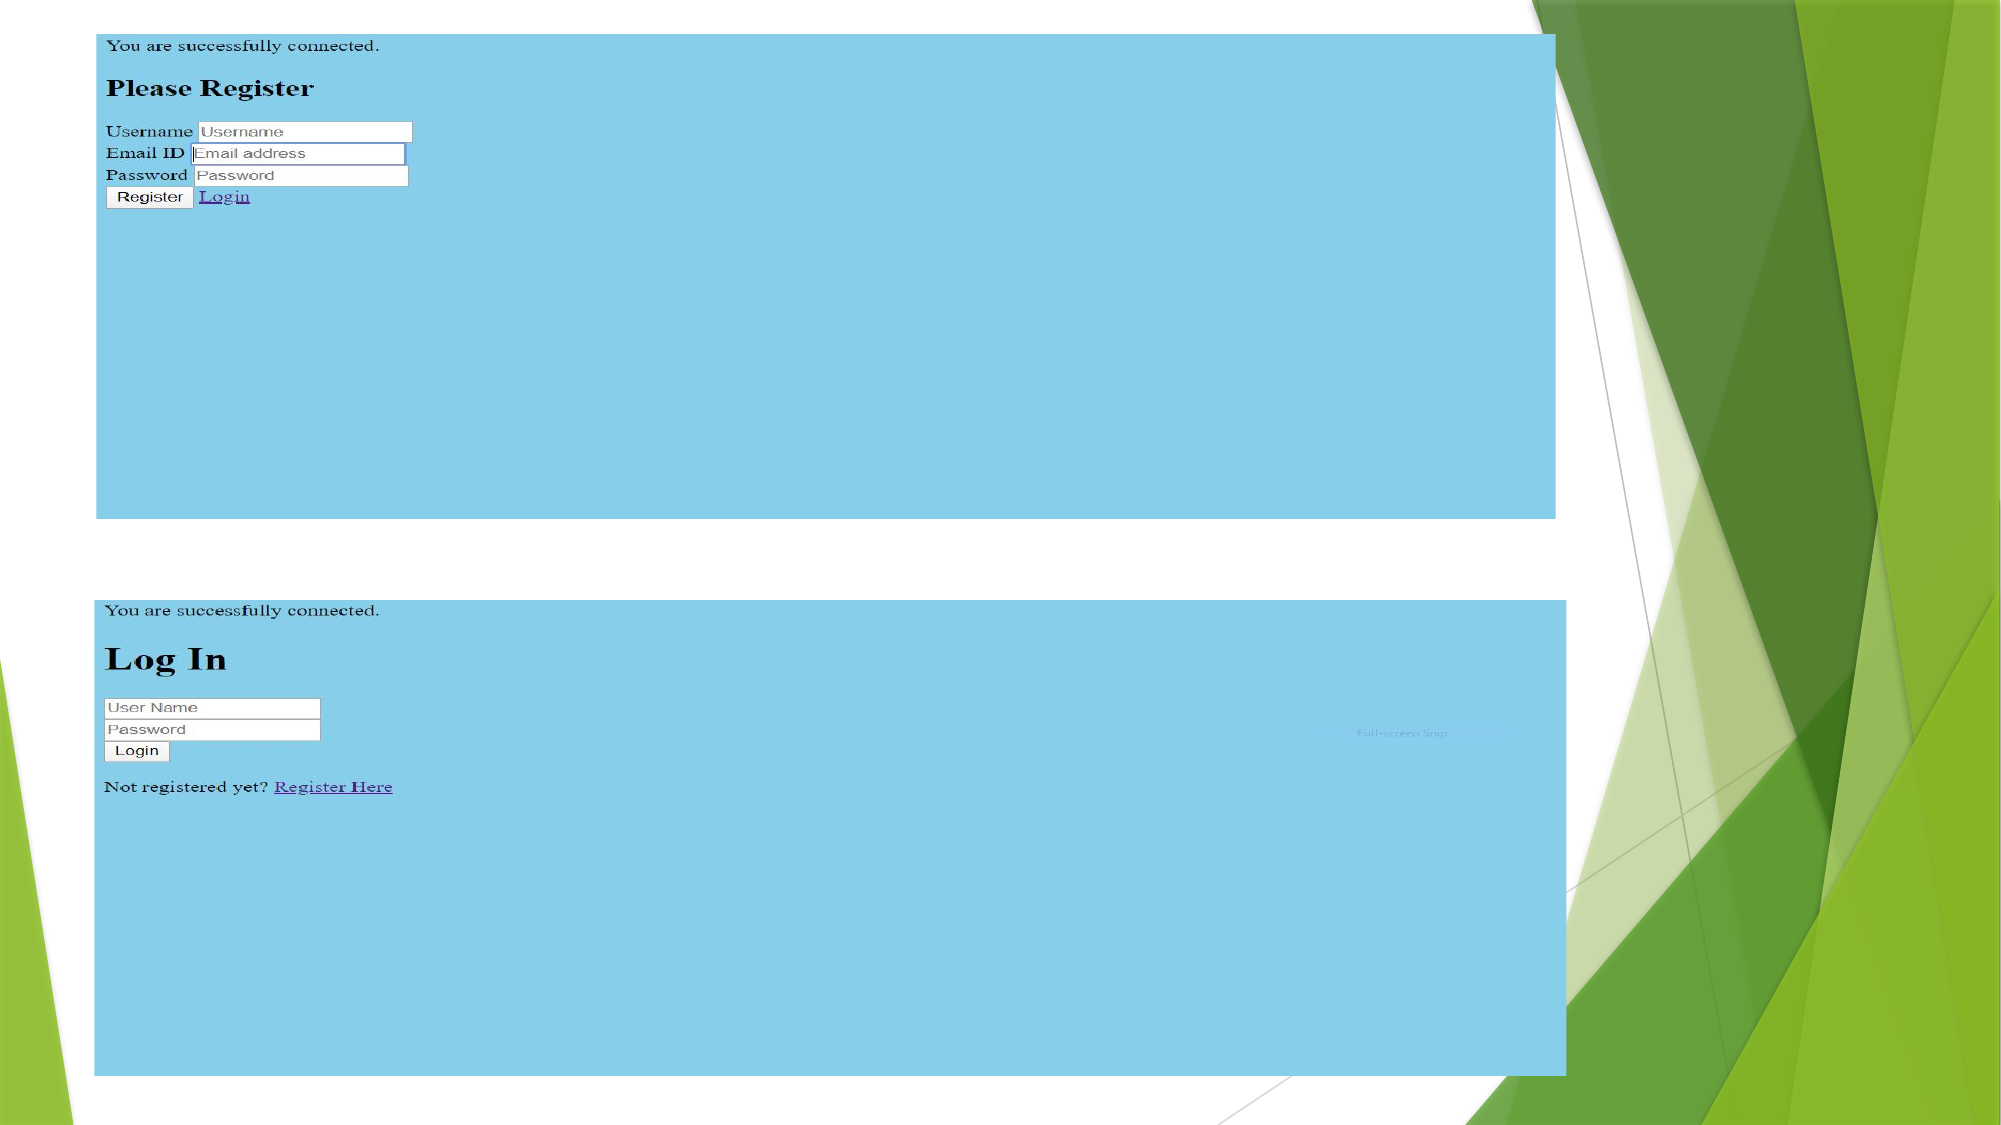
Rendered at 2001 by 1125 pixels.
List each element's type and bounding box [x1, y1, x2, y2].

picture [95, 33, 1557, 520]
picture [93, 599, 1567, 1077]
